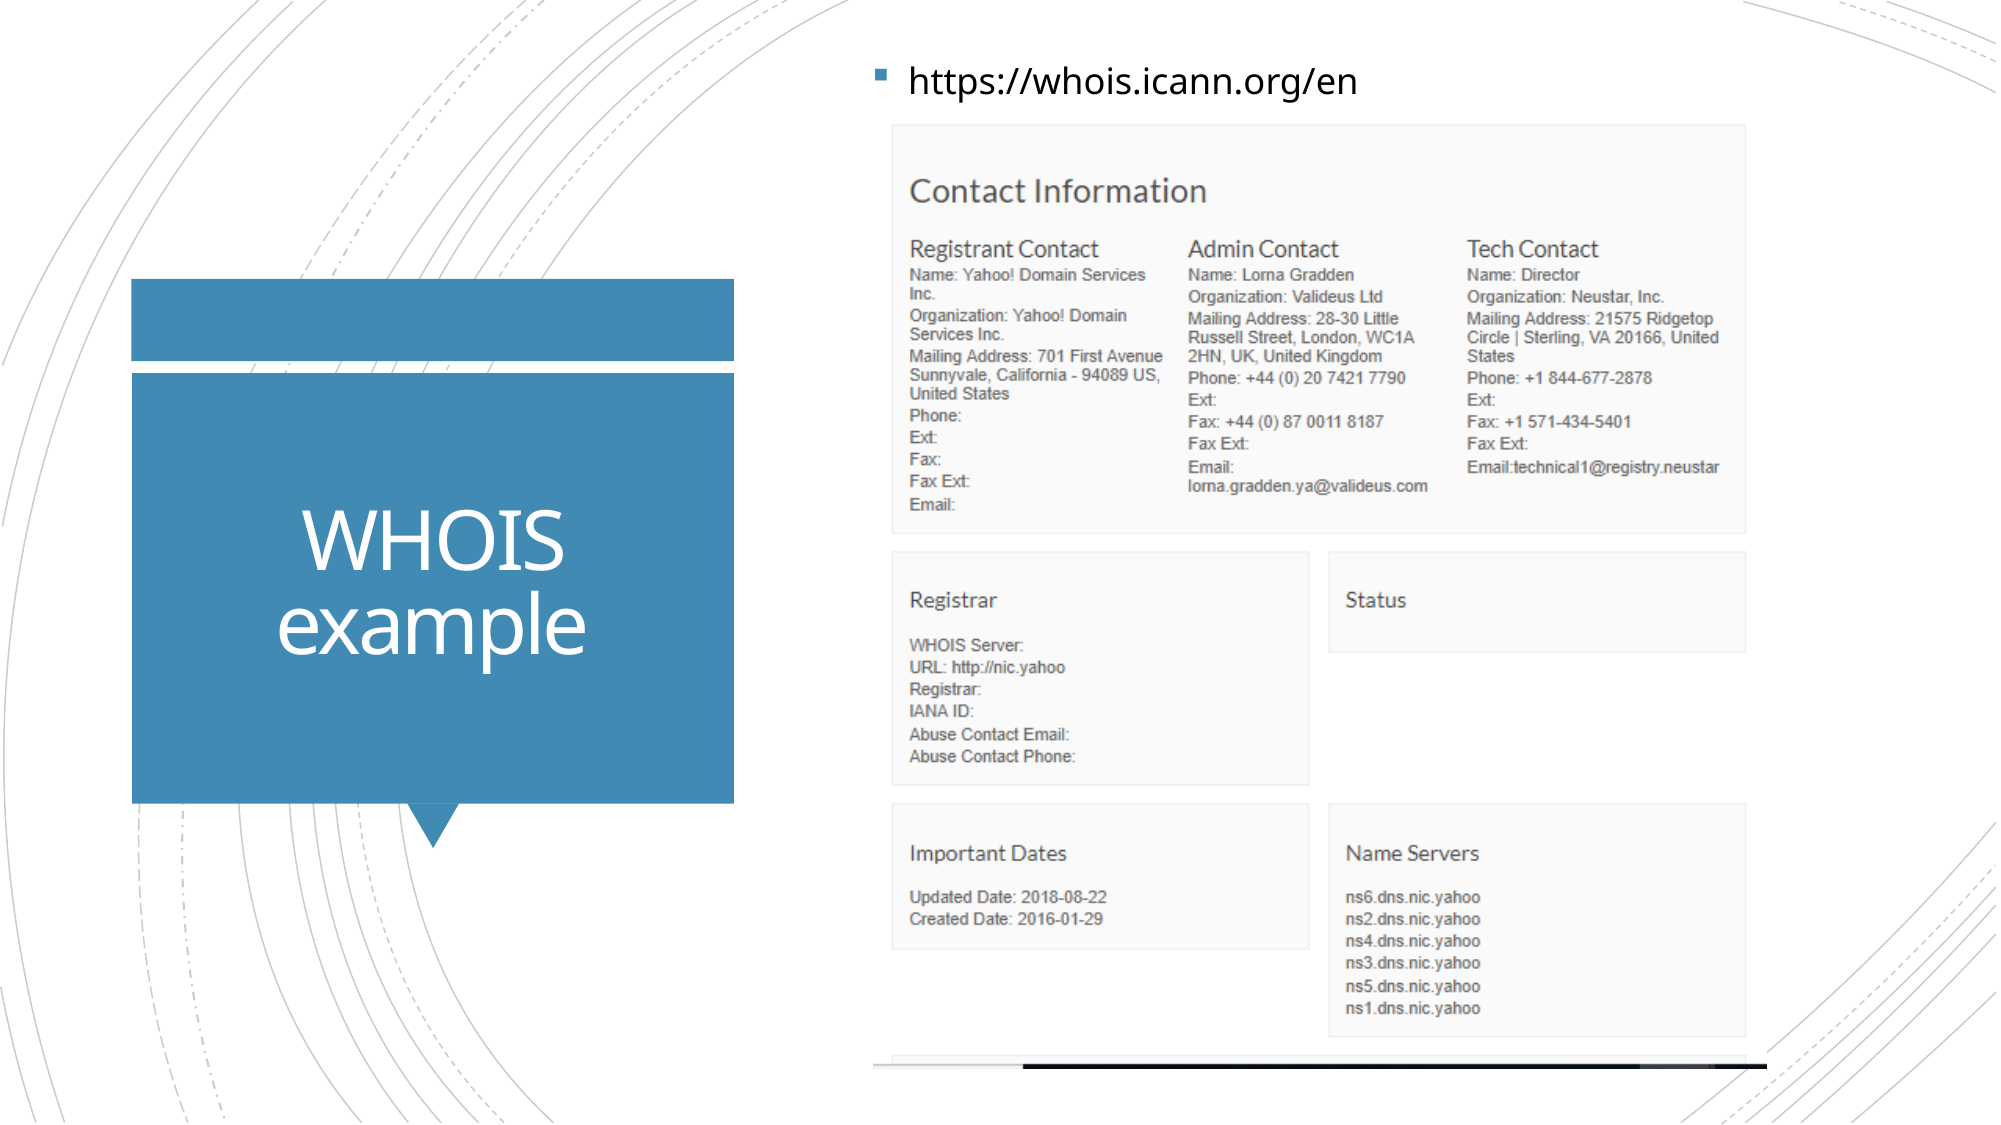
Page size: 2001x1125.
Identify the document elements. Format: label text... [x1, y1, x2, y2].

title WHOIS example [145, 385, 720, 789]
list https://whois.icann.org/en [856, 41, 1888, 110]
picture [873, 109, 1767, 1069]
